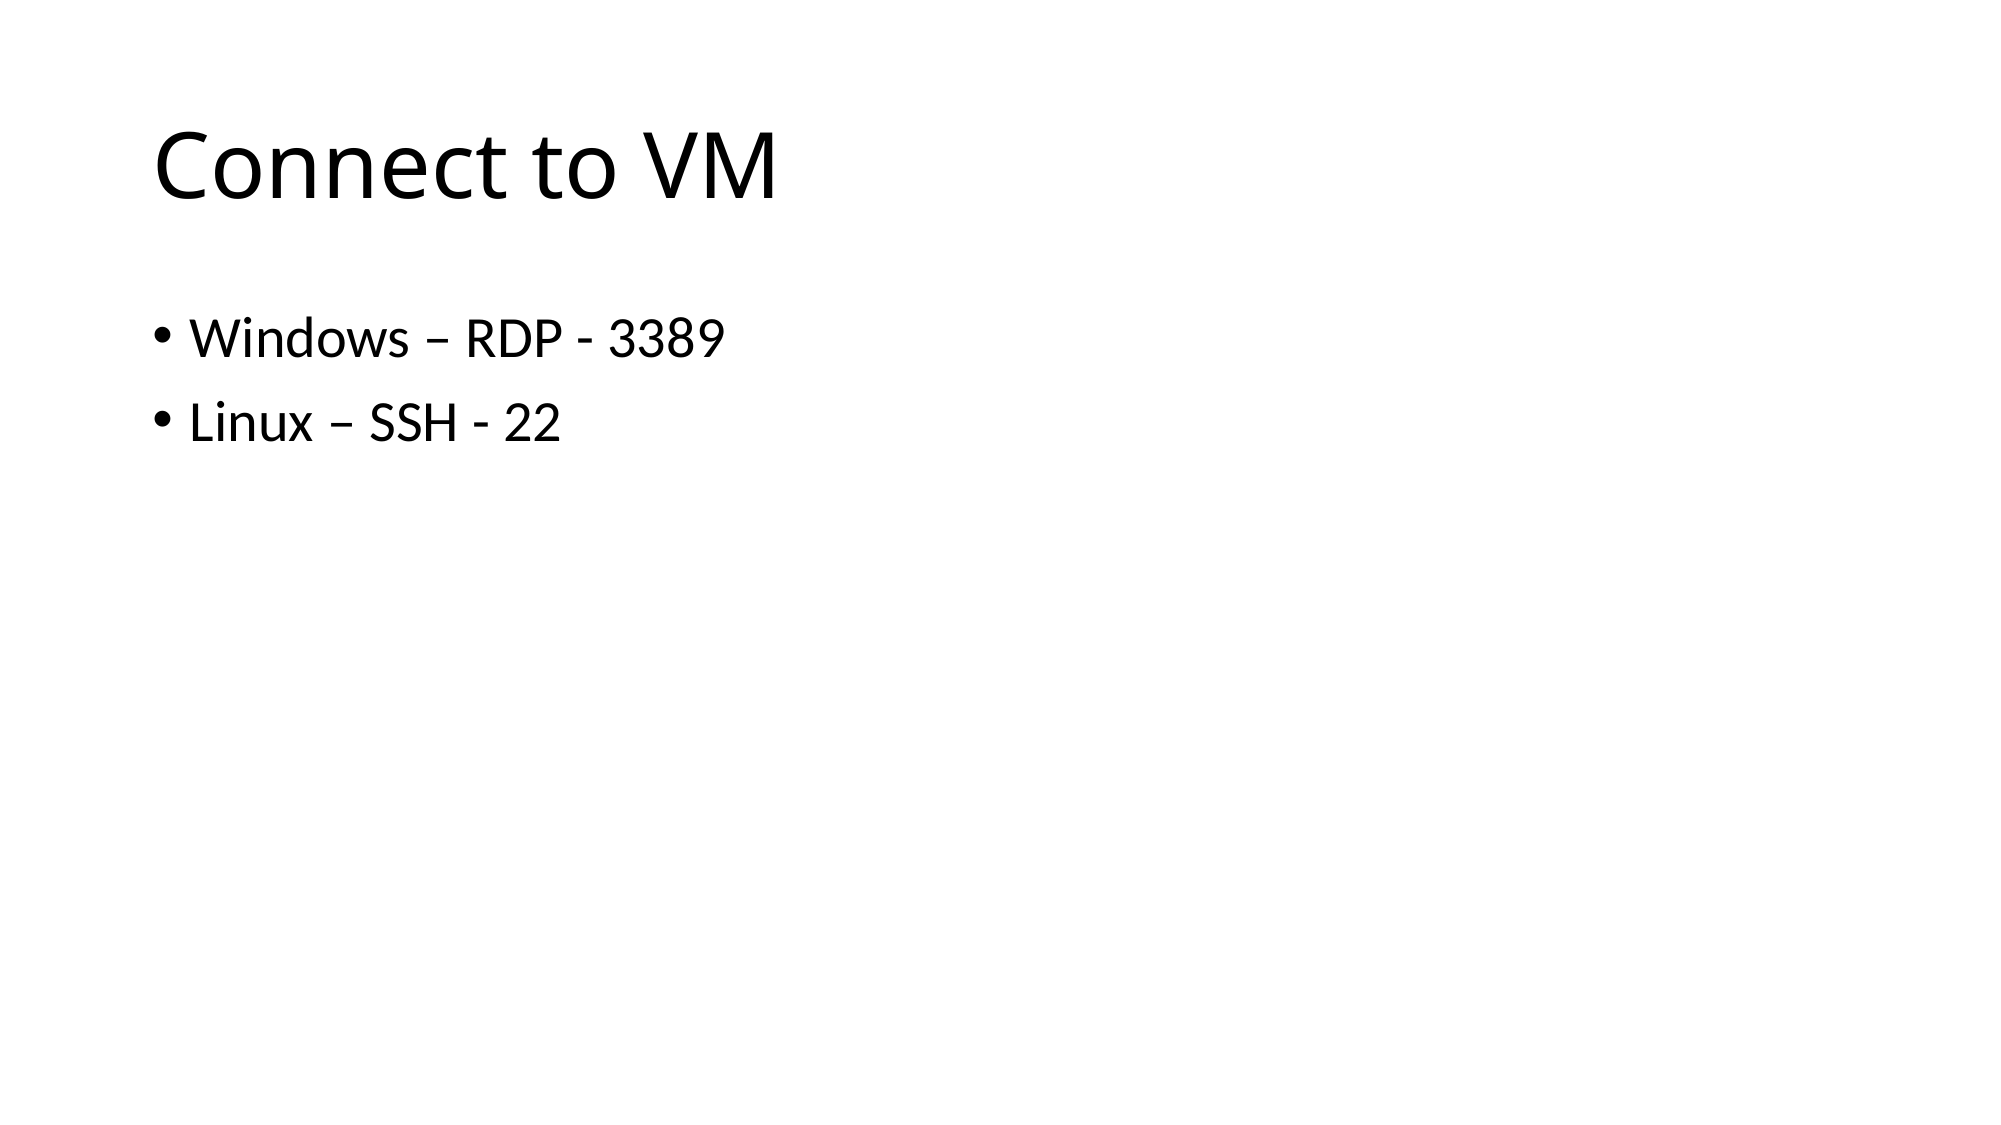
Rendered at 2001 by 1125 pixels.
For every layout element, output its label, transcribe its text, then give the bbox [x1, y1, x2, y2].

title Connect to VM [137, 59, 1863, 278]
list Windows – RDP - 3389 Linux – SSH - 22 [137, 299, 1863, 1014]
